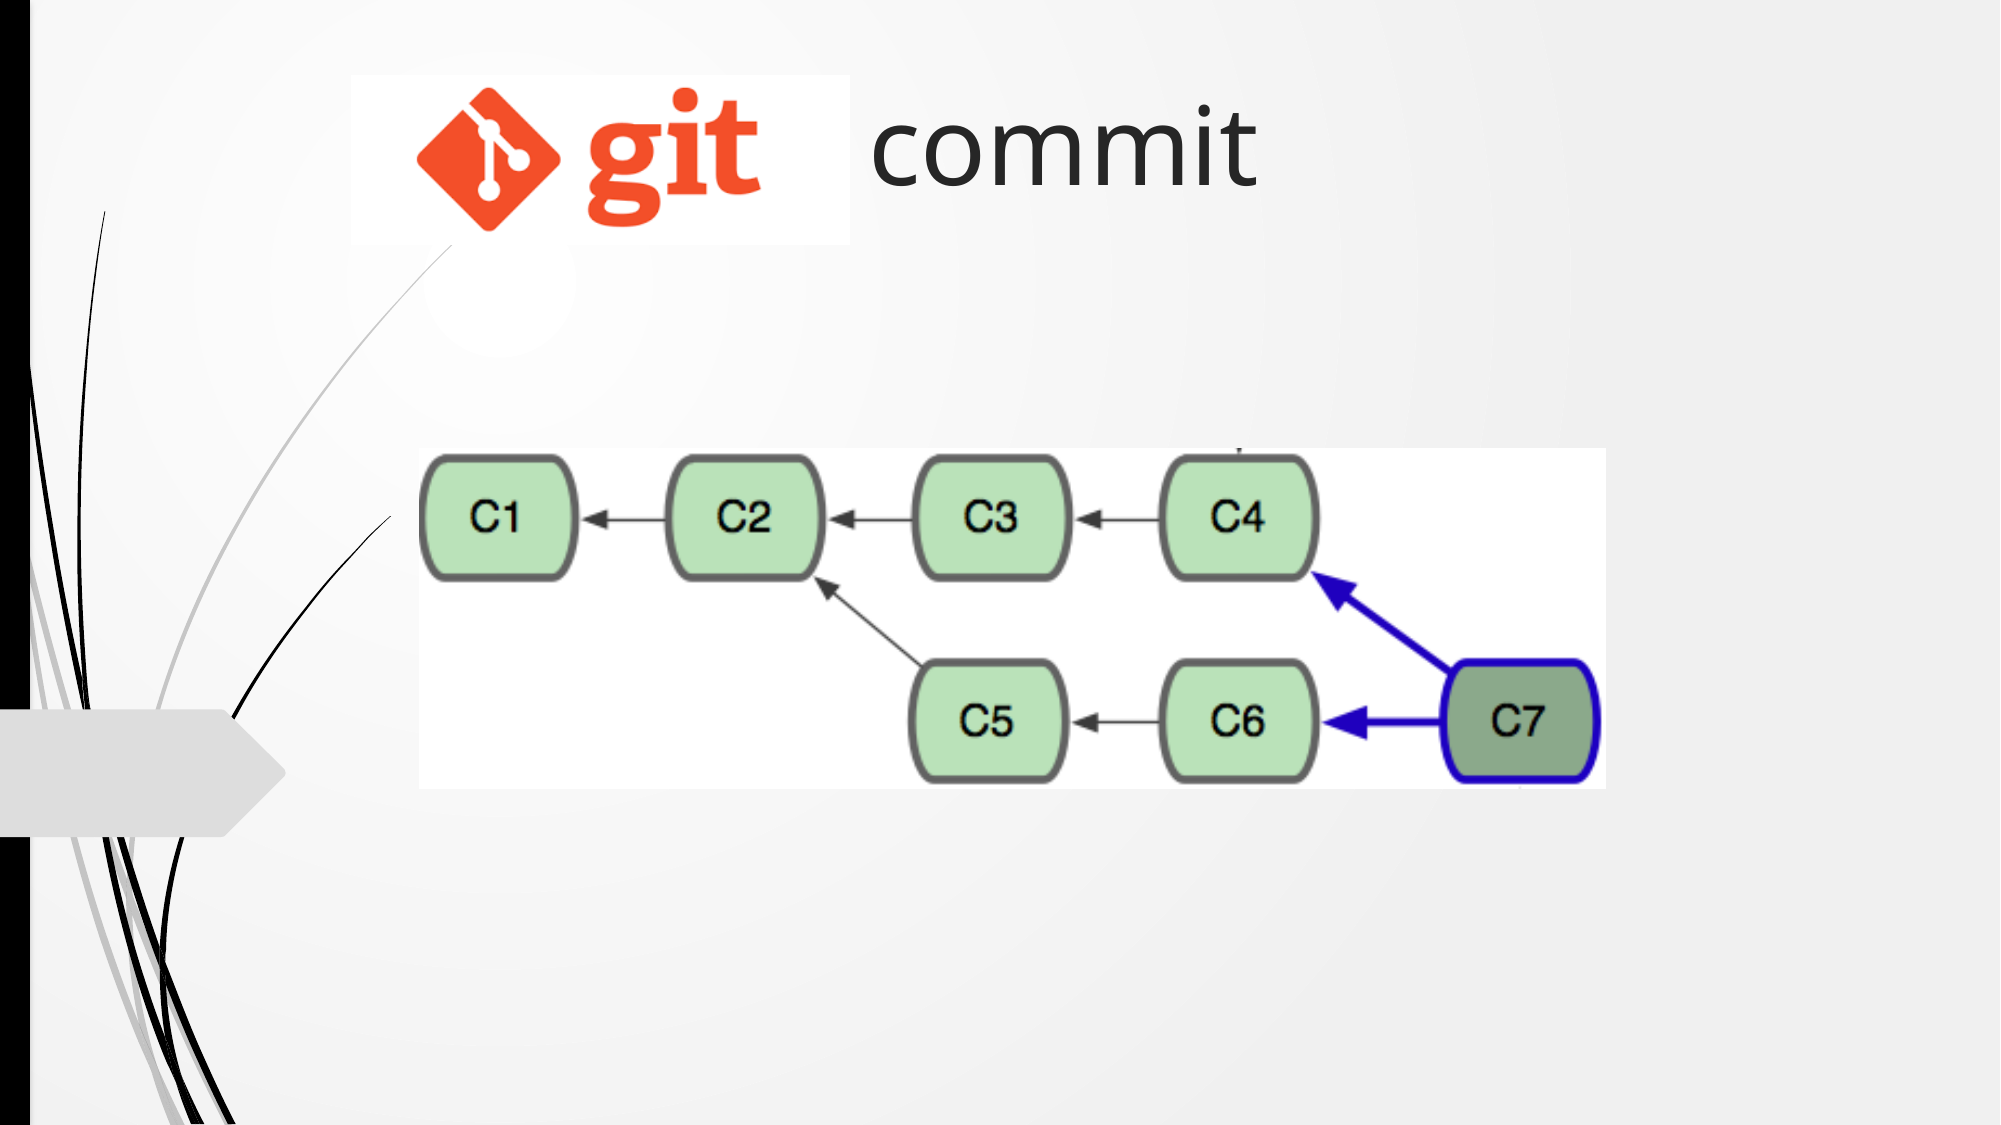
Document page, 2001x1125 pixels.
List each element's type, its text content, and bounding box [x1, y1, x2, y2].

picture [351, 75, 850, 246]
picture [419, 448, 1606, 789]
title commit [849, 54, 1278, 215]
